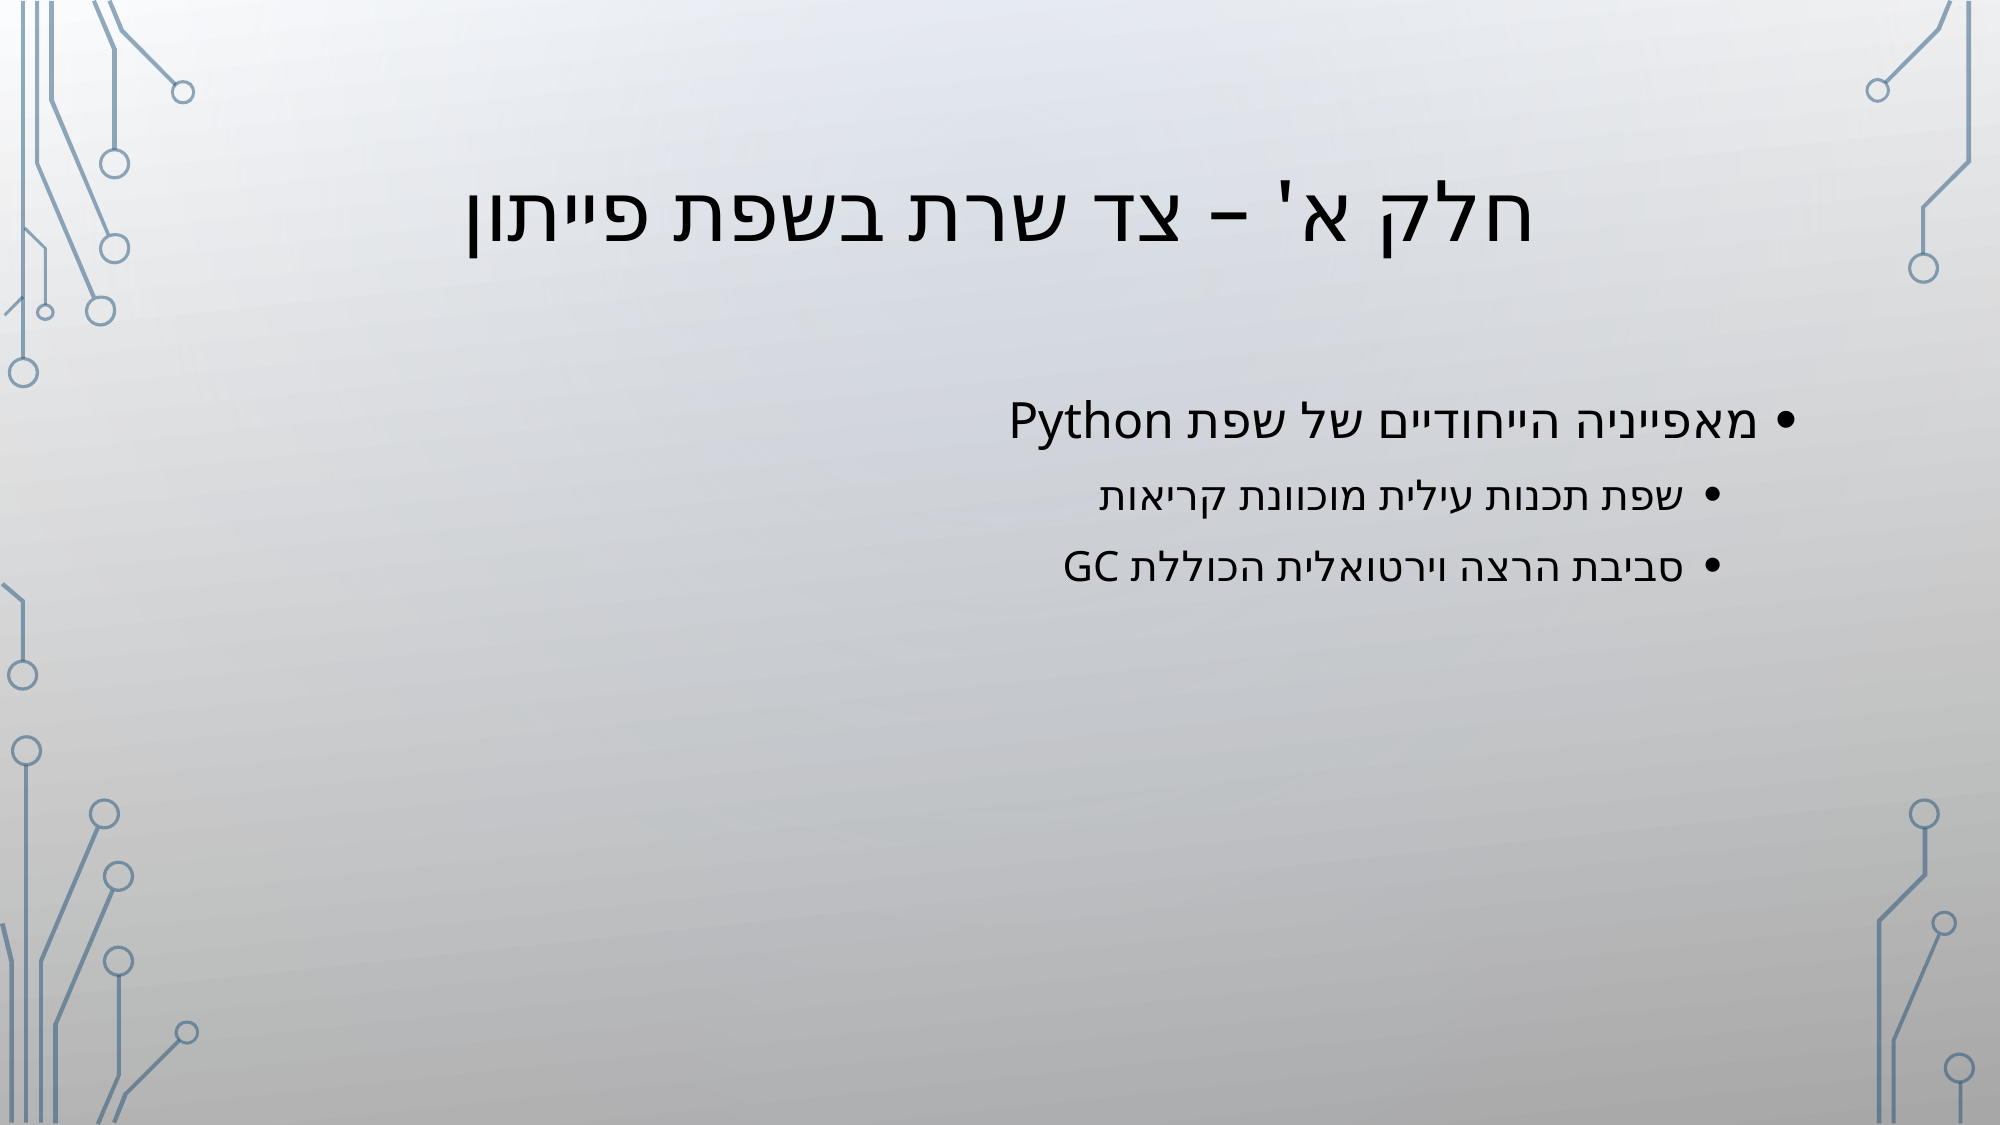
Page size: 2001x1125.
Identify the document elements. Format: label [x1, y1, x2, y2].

picture [201, 0, 2000, 1125]
text_box [1863, 0, 1976, 1124]
text_box [0, 0, 201, 1125]
